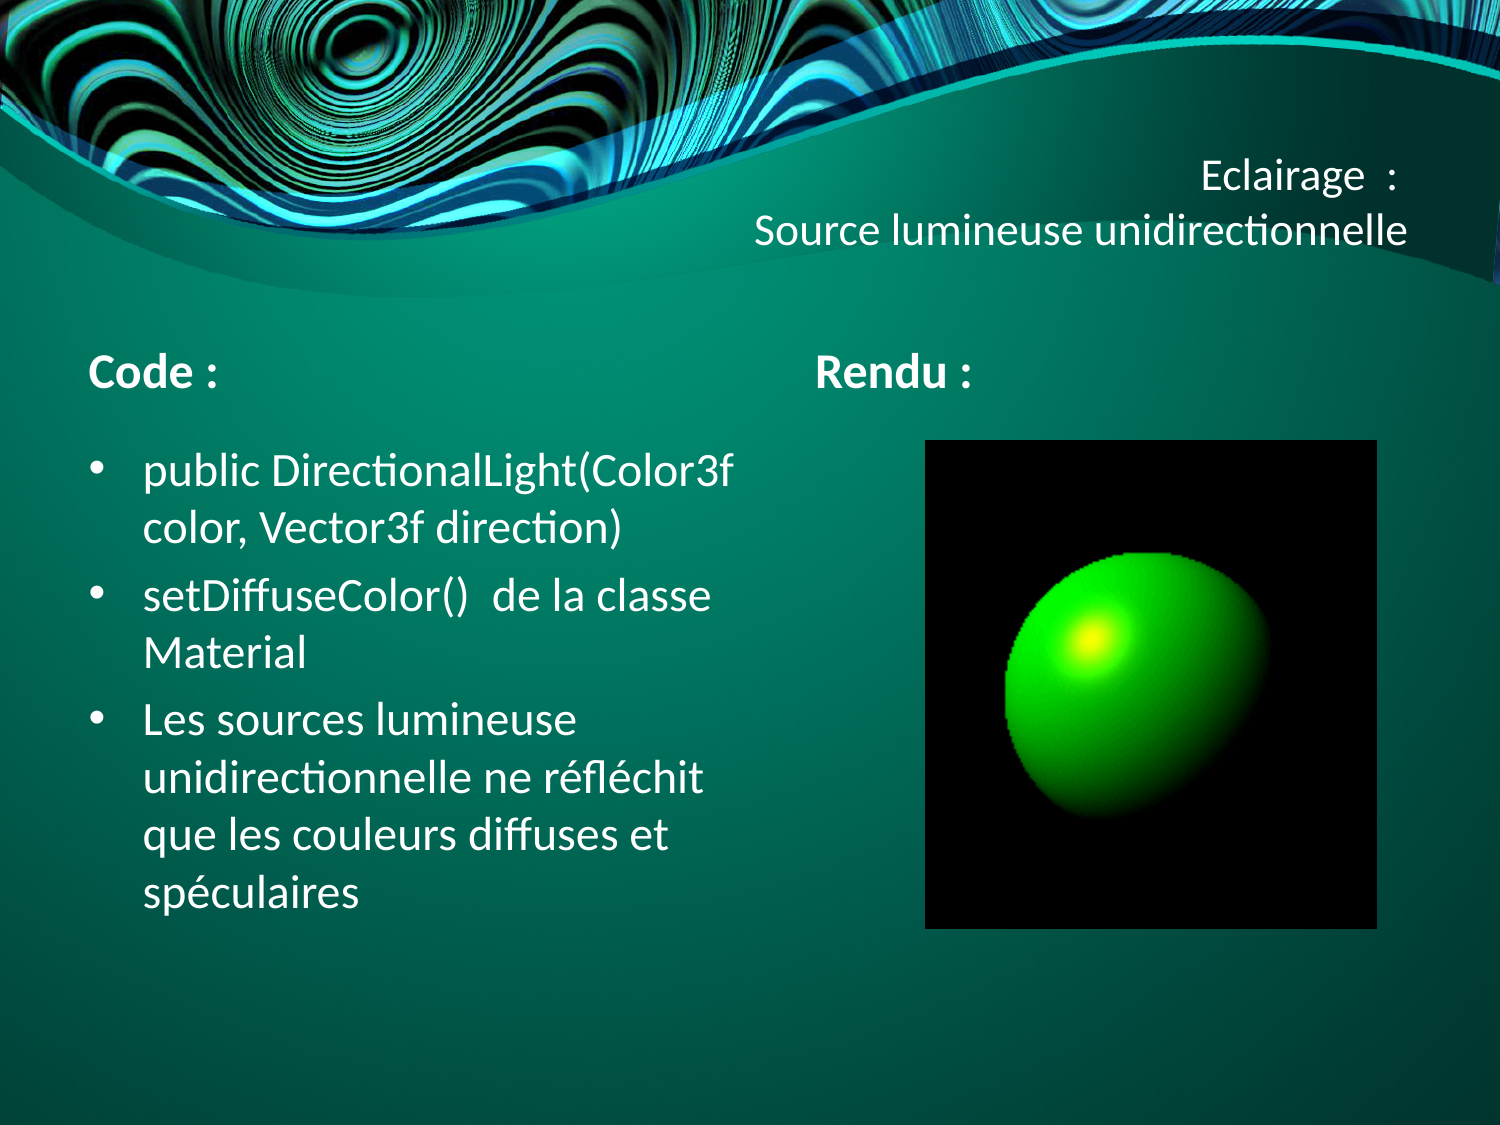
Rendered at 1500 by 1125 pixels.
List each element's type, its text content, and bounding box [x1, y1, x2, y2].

title Eclairage : Source lumineuse unidirectionnelle [73, 136, 1424, 262]
picture [0, 0, 1500, 1125]
list Code : [73, 311, 750, 406]
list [925, 440, 1377, 929]
list Rendu : [800, 311, 1474, 406]
list public DirectionalLight(Color3f color, Vector3f direction) setDiffuseColor() de la classe Material Les sources lumineuse unidirectionnelle ne réfléchit que les couleurs diffuses et spéculaires [73, 430, 801, 929]
